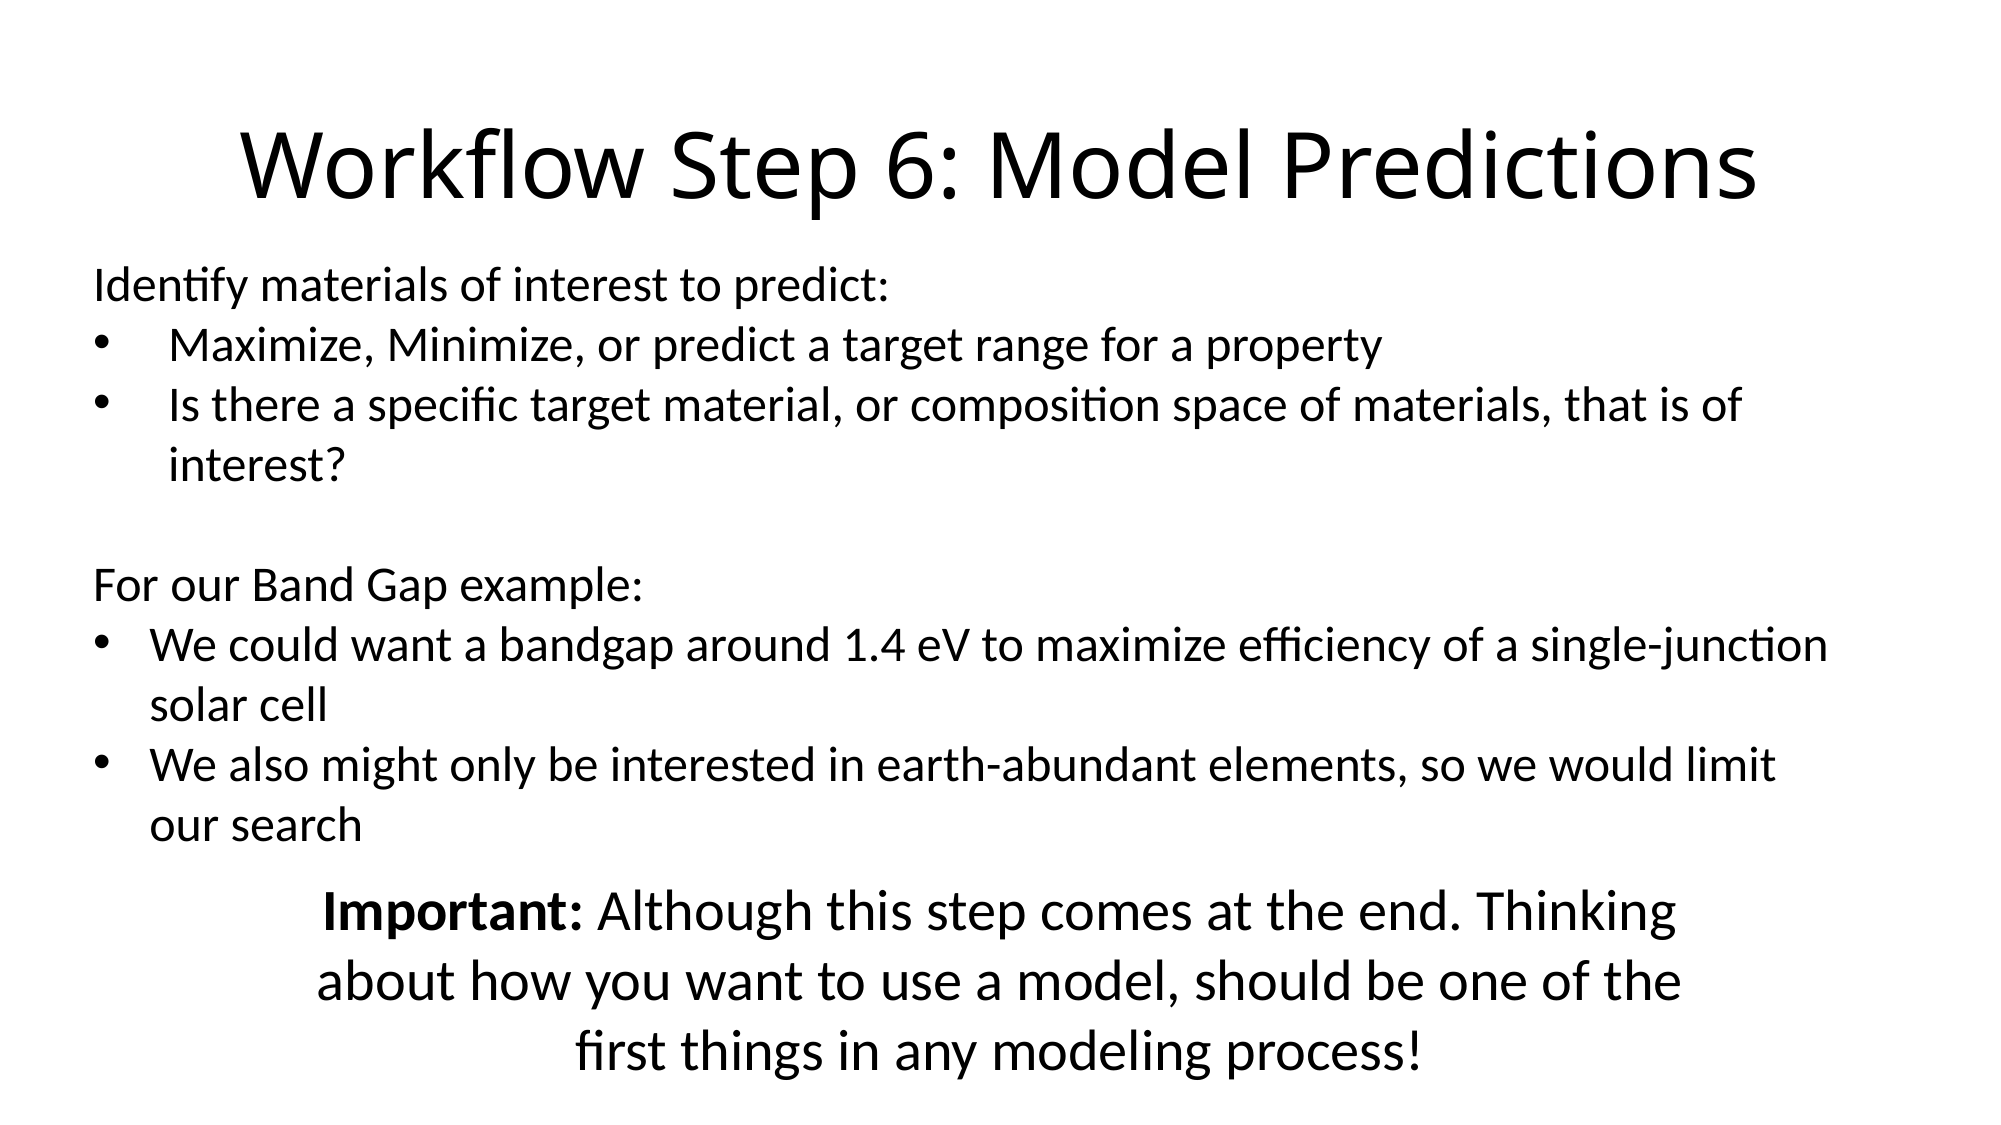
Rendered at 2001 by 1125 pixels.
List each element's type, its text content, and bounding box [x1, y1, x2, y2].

text_box Important: Although this step comes at the end. Thinking about how you want to use a model, should be one of the first things in any modeling process! [264, 864, 1736, 1090]
title Workflow Step 6: Model Predictions [137, 59, 1863, 243]
text_box Identify materials of interest to predict: Maximize, Minimize, or predict a target range for a property Is there a specific target material, or composition space of materials, that is of interest? For our Band Gap example: We could want a bandgap around 1.4 eV to maximize efficiency of a single-junction solar cell We also might only be interested in earth-abundant elements, so we would limit our search [78, 243, 1863, 859]
